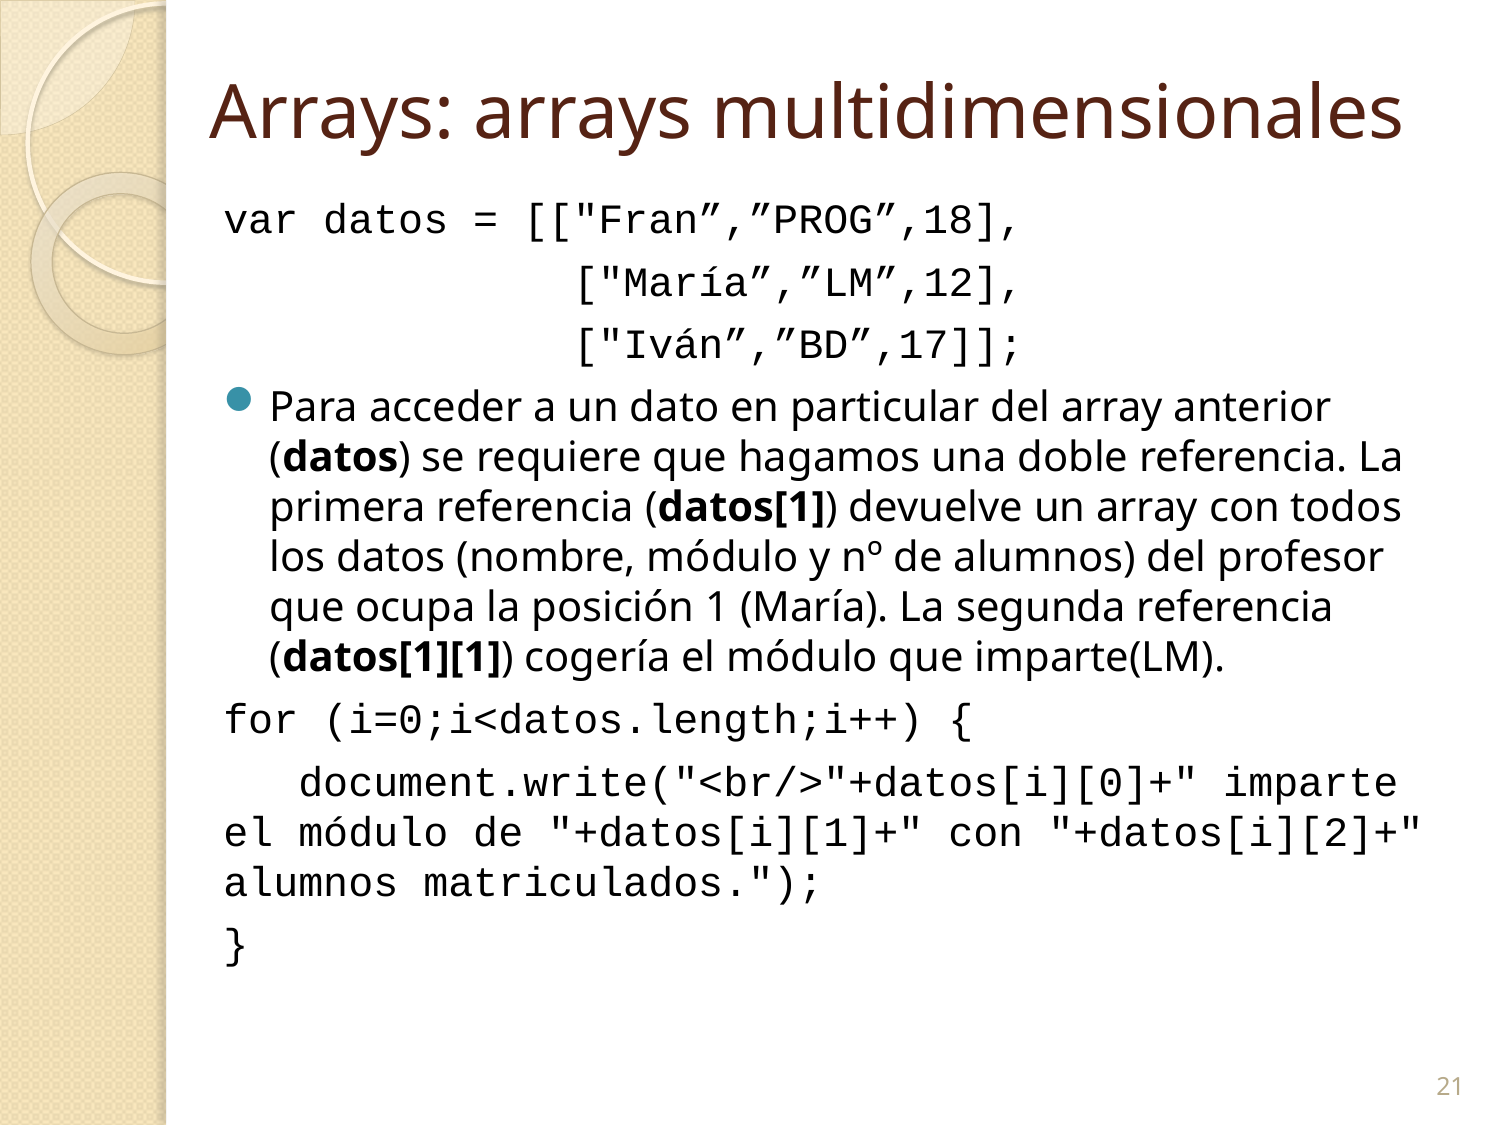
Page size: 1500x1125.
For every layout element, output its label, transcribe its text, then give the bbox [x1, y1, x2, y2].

list var datos = [["Fran”,”PROG”,18], ["María”,”LM”,12], ["Iván”,”BD”,17]]; Para acceder a un dato en particular del array anterior (datos) se requiere que hagamos una doble referencia. La primera referencia (datos[1]) devuelve un array con todos los datos (nombre, módulo y nº de alumnos) del profesor que ocupa la posición 1 (María). La segunda referencia (datos[1][1]) cogería el módulo que imparte(LM). for (i=0;i<datos.length;i++) { document.write("<br/>"+datos[i][0]+" imparte el módulo de "+datos[i][1]+" con "+datos[i][2]+" alumnos matriculados."); } [194, 184, 1466, 1025]
slide_number 21 [1413, 1034, 1488, 1113]
title Arrays: arrays multidimensionales [194, 45, 1466, 173]
